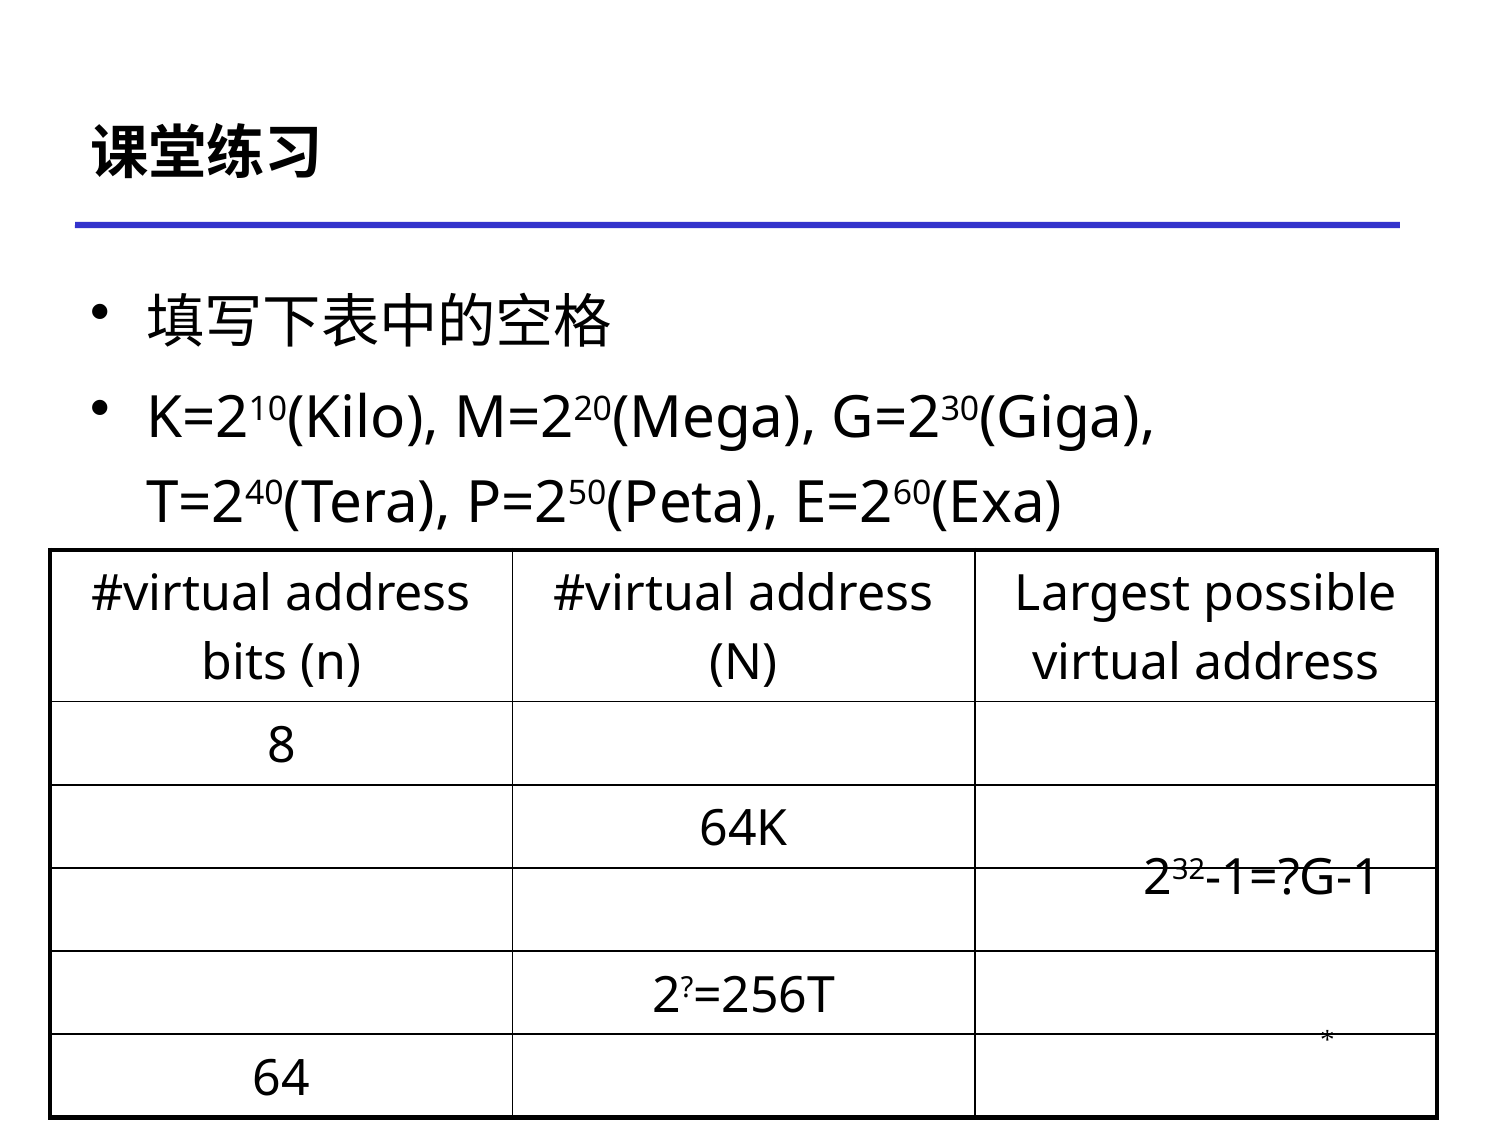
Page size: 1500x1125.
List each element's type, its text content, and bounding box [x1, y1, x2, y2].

table_cell [513, 869, 974, 950]
table_cell 2?=256T [513, 952, 974, 1033]
table_cell [976, 786, 1435, 867]
table_cell 64K [513, 786, 974, 867]
table_cell 8 [52, 702, 512, 784]
text_box 232-1=?G-1 [1128, 837, 1396, 913]
table_cell [52, 786, 512, 867]
table_header #virtual address bits (n) [52, 552, 512, 701]
table_cell 64 [52, 1035, 512, 1115]
table_cell [52, 952, 512, 1033]
list 填写下表中的空格 K=210(Kilo), M=220(Mega), G=230(Giga), T=240(Tera), P=250(Peta), E=260(Exa) [75, 262, 1313, 450]
table_header Largest possible virtual address [976, 552, 1435, 701]
table_cell [976, 952, 1435, 1033]
table_cell [513, 702, 974, 784]
table_cell [976, 869, 1435, 950]
table_cell [976, 702, 1435, 784]
table_cell [52, 869, 512, 950]
table_cell [513, 1035, 974, 1115]
title 课堂练习 [75, 75, 1400, 225]
table_cell [976, 1035, 1435, 1115]
table_header #virtual address (N) [513, 552, 974, 701]
